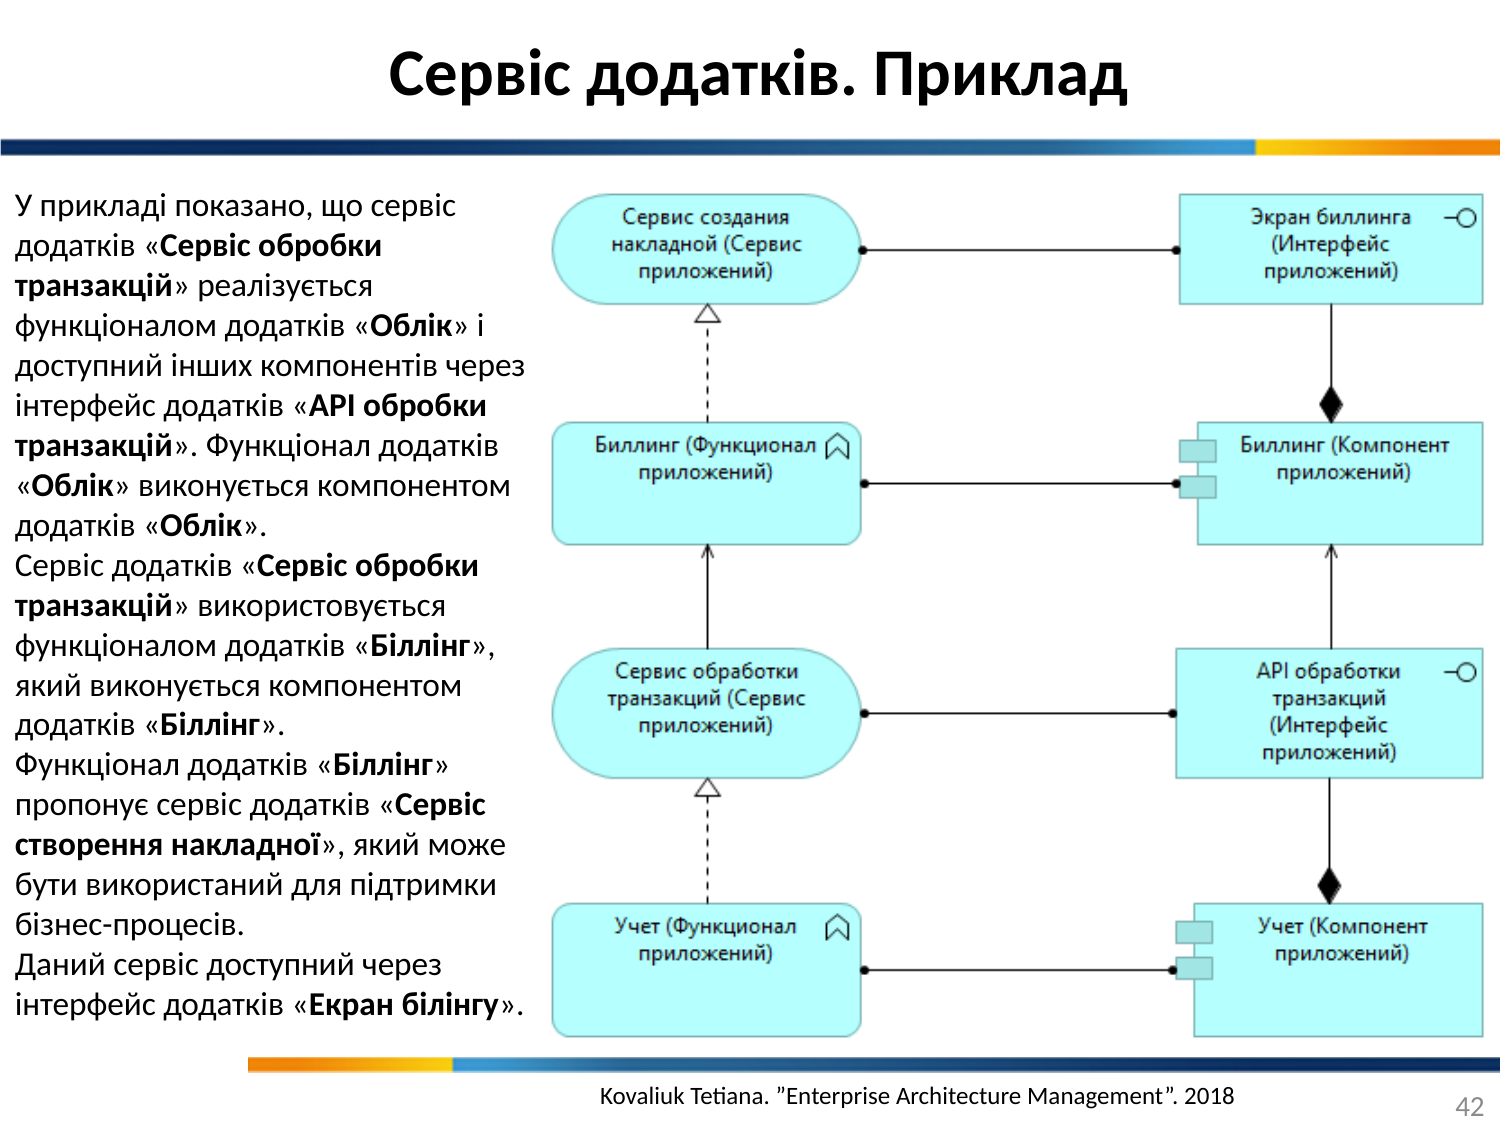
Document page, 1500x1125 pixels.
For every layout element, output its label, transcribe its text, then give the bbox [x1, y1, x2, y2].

slide_number 42 [1428, 1083, 1500, 1125]
text_box Сервіс додатків. Приклад [375, 20, 1340, 116]
text_box У прикладі показано, що сервіс додатків «Сервіс обробки транзакцій» реалізується функціоналом додатків «Облік» і доступний інших компонентів через інтерфейс додатків «API обробки транзакцій». Функціонал додатків «Облік» виконується компонентом додатків «Облік». Сервіс додатків «Сервіс обробки транзакцій» використовується функціоналом додатків «Біллінг», який виконується компонентом додатків «Біллінг». Функціонал додатків «Біллінг» пропонує сервіс додатків «Сервіс створення накладної», який може бути використаний для підтримки бізнес-процесів. Даний сервіс доступний через інтерфейс додатків «Екран білінгу». [0, 176, 534, 1030]
picture [2, 139, 1500, 155]
picture [534, 176, 1500, 1044]
picture [248, 1057, 1500, 1073]
